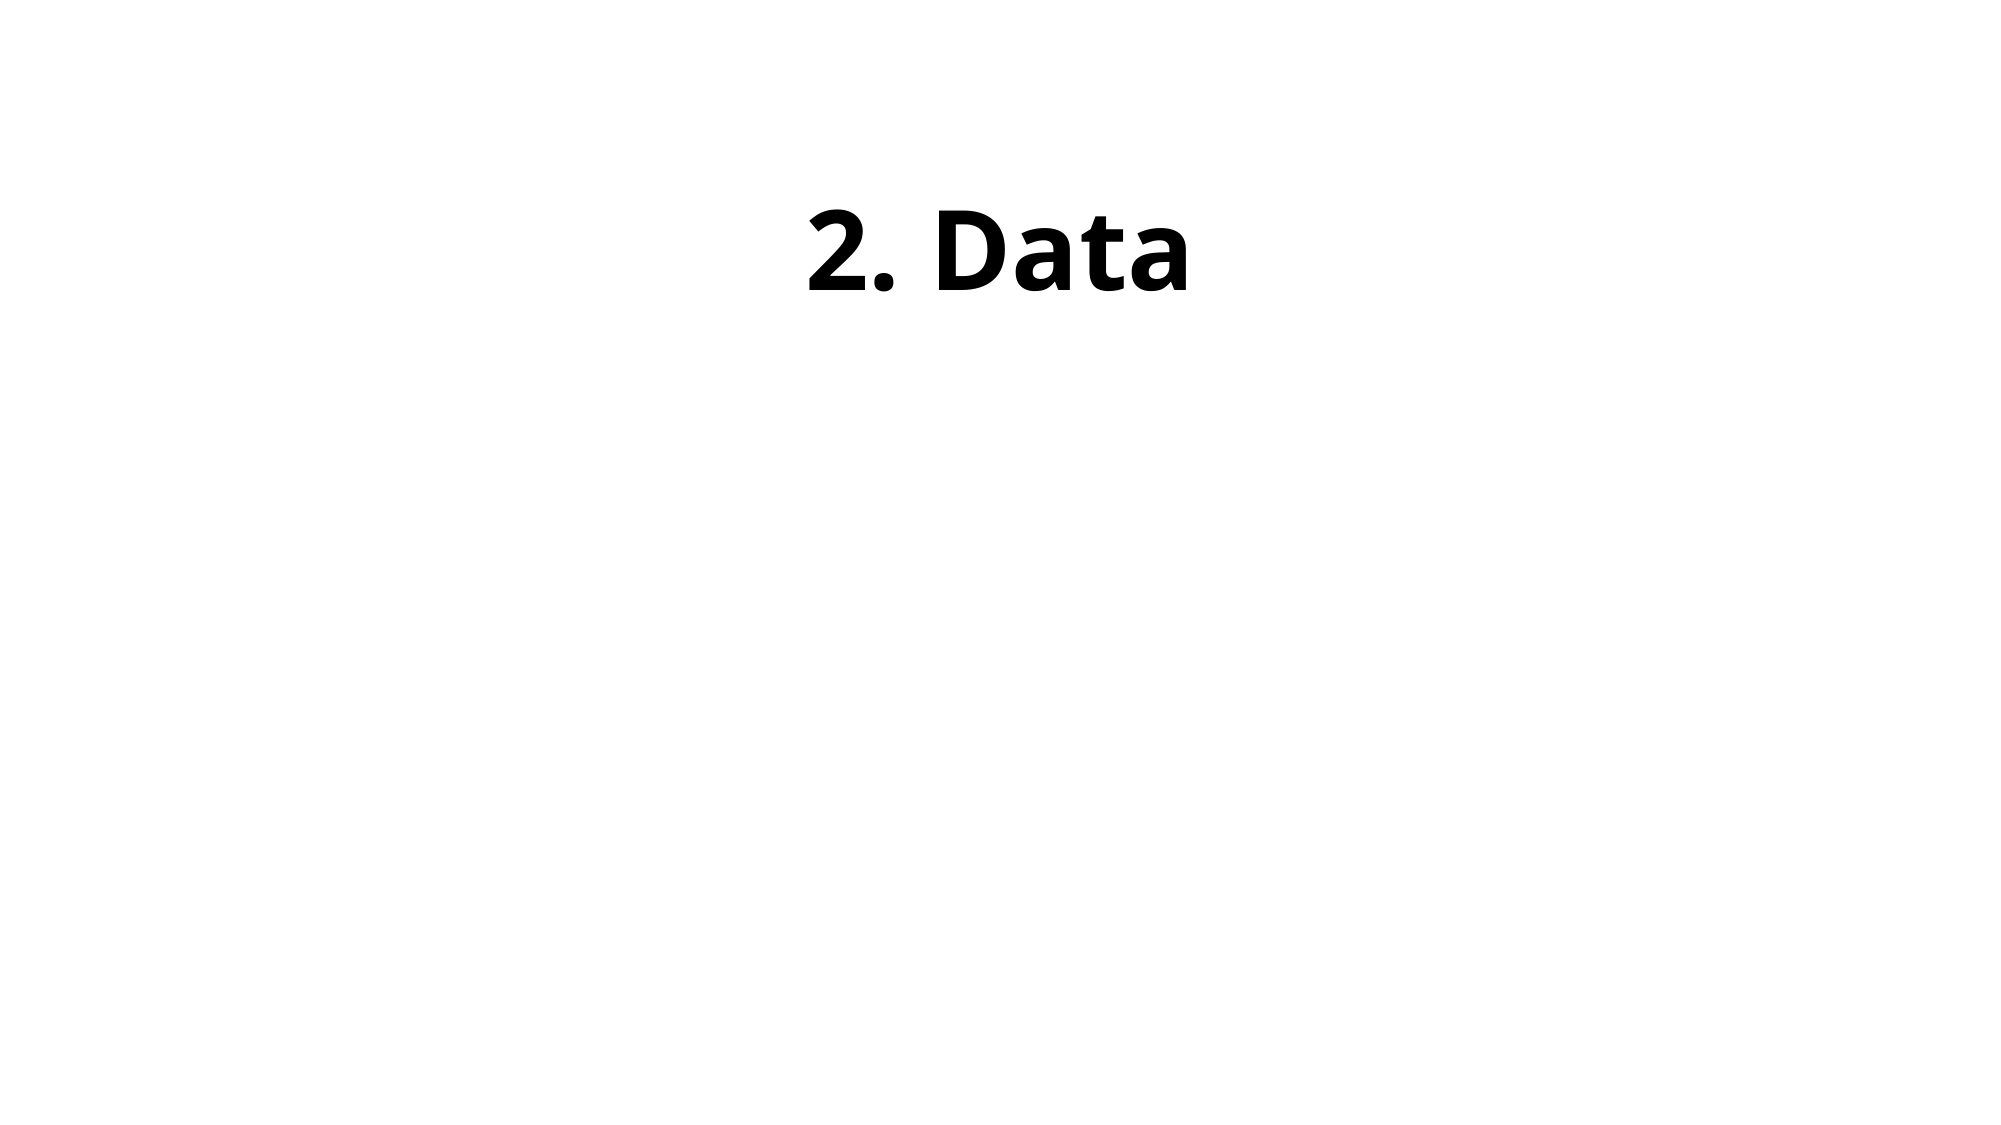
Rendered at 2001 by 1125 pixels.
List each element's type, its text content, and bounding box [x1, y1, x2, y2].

title 2. Data [249, 184, 1750, 576]
